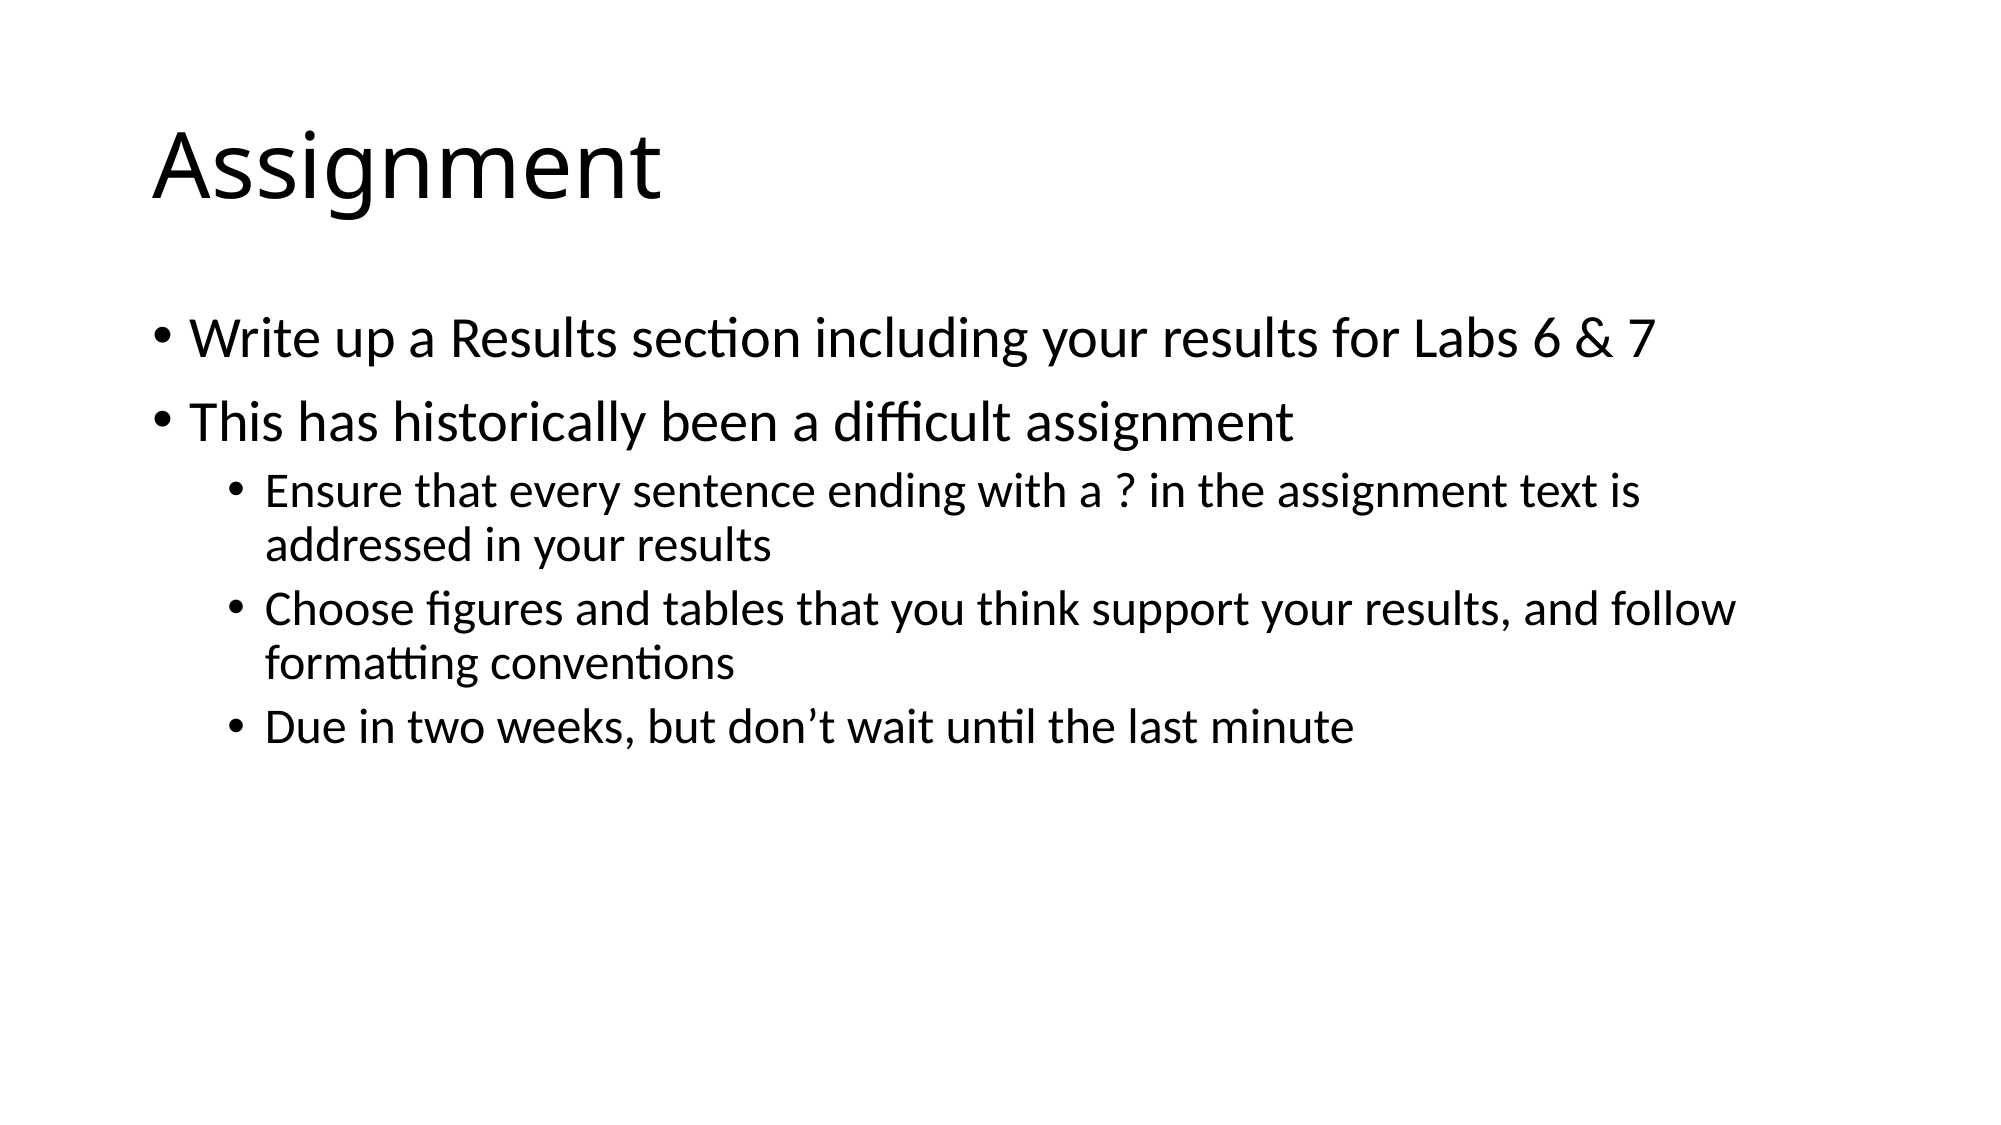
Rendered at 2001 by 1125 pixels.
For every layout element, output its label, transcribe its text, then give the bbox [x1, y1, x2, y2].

list Write up a Results section including your results for Labs 6 & 7 This has historically been a difficult assignment Ensure that every sentence ending with a ? in the assignment text is addressed in your results Choose figures and tables that you think support your results, and follow formatting conventions Due in two weeks, but don’t wait until the last minute [137, 299, 1863, 1014]
title Assignment [137, 59, 1863, 278]
